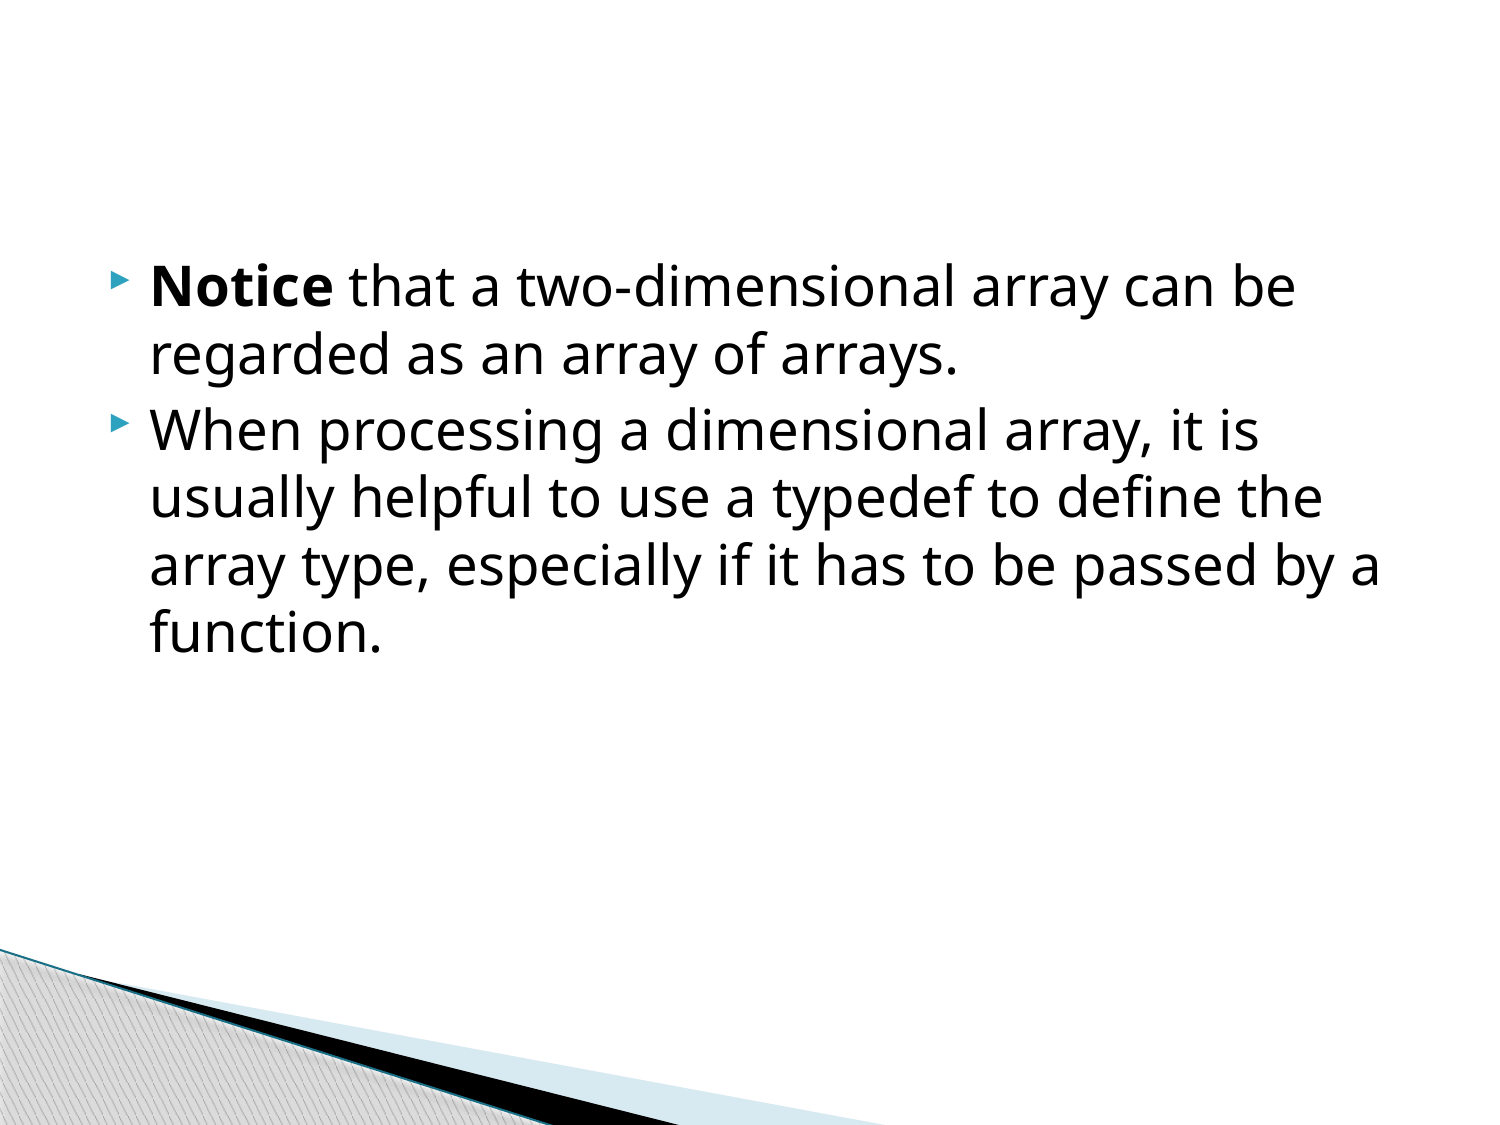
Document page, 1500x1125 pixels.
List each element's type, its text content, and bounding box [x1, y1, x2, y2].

list Notice that a two-dimensional array can be regarded as an array of arrays. When processing a dimensional array, it is usually helpful to use a typedef to define the array type, especially if it has to be passed by a function. [75, 243, 1425, 986]
